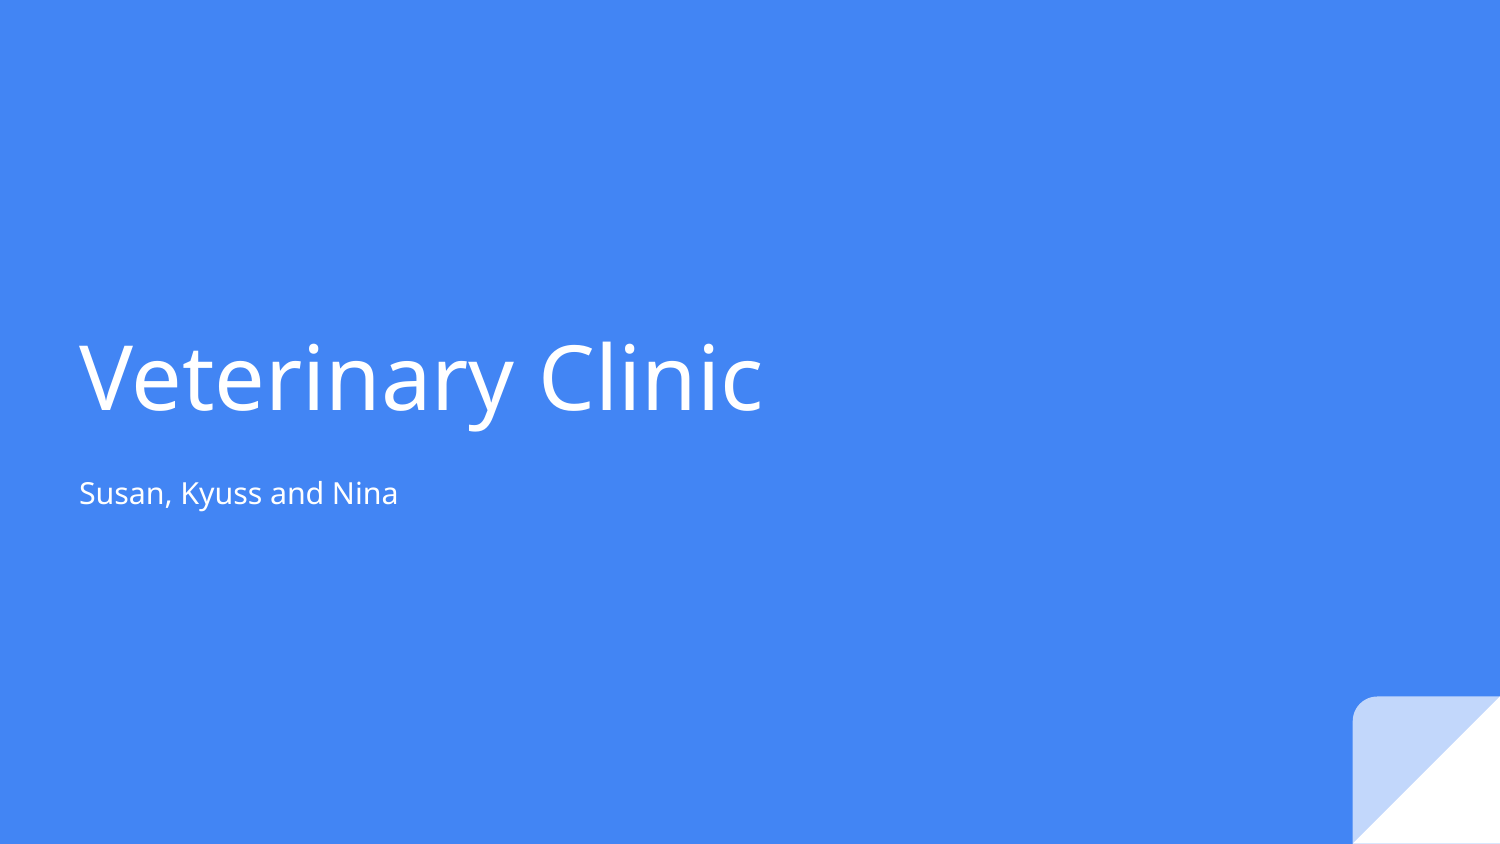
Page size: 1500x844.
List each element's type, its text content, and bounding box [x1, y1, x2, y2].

subtitle Susan, Kyuss and Nina [64, 457, 1413, 529]
title Veterinary Clinic [64, 298, 1413, 452]
